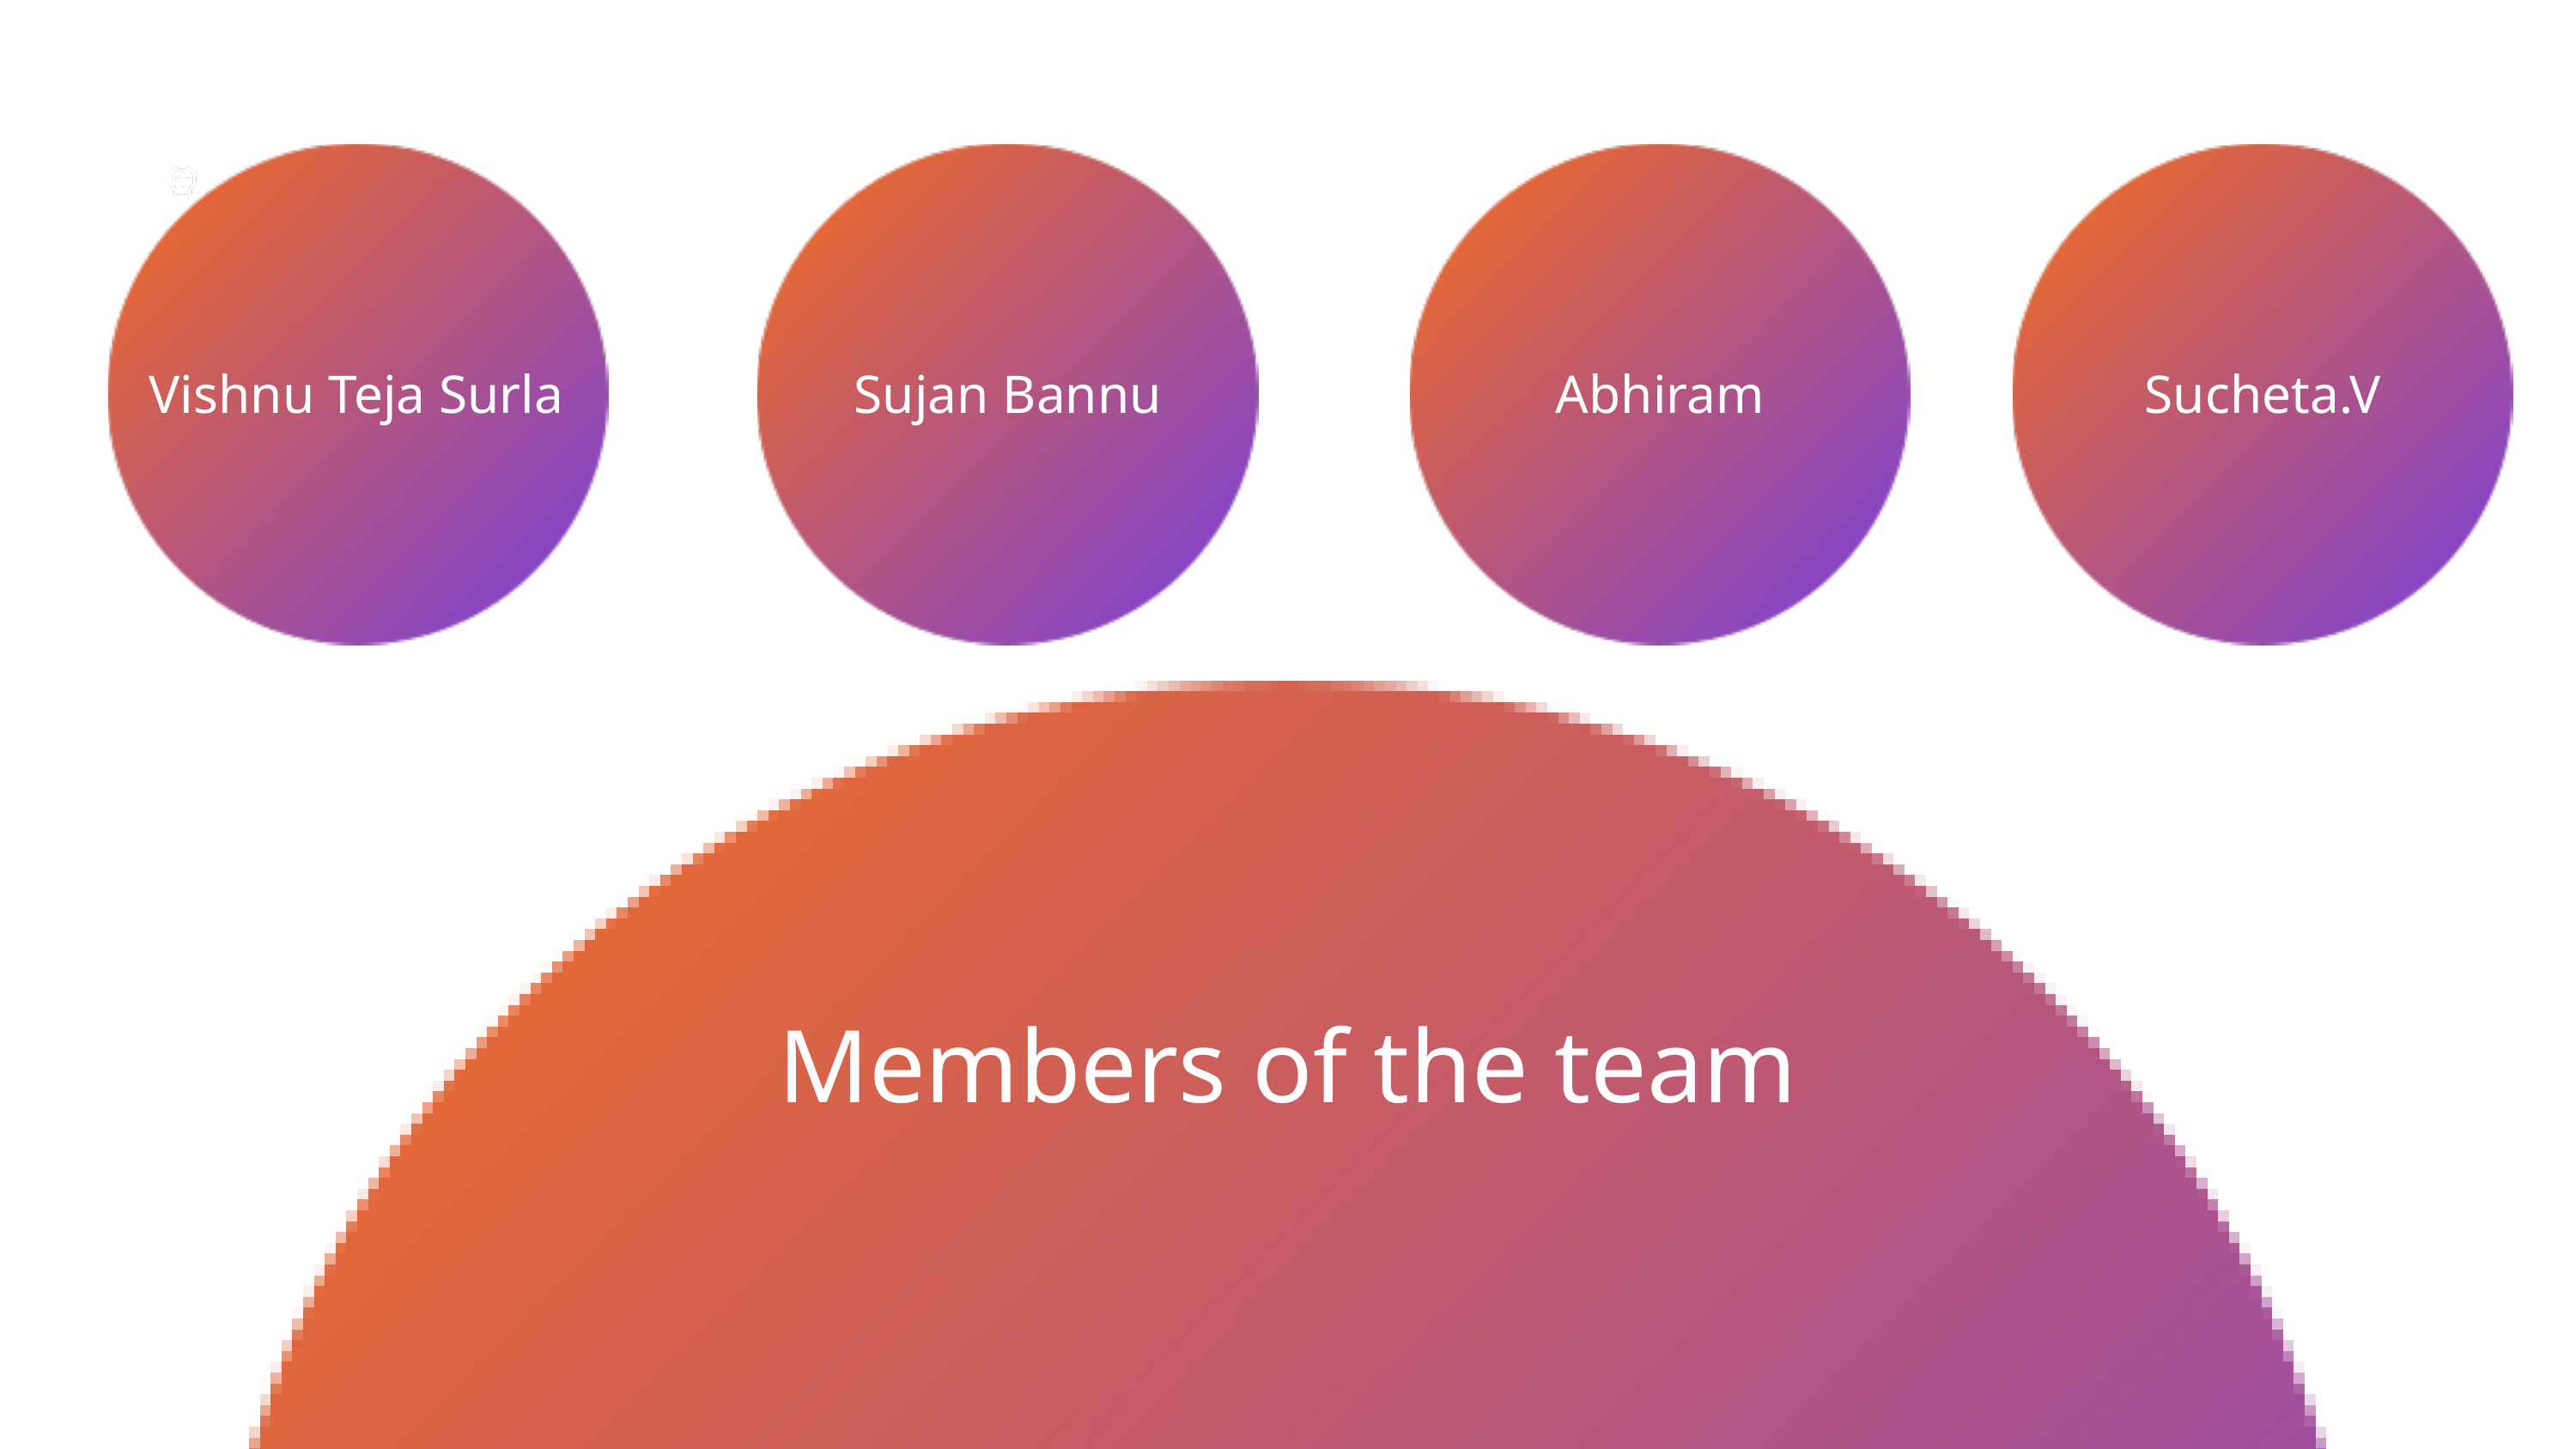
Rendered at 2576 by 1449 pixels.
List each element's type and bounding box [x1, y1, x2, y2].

picture [107, 144, 609, 646]
picture [1409, 144, 1911, 646]
picture [757, 144, 1259, 646]
picture [2013, 144, 2514, 646]
picture [206, 681, 2370, 1449]
